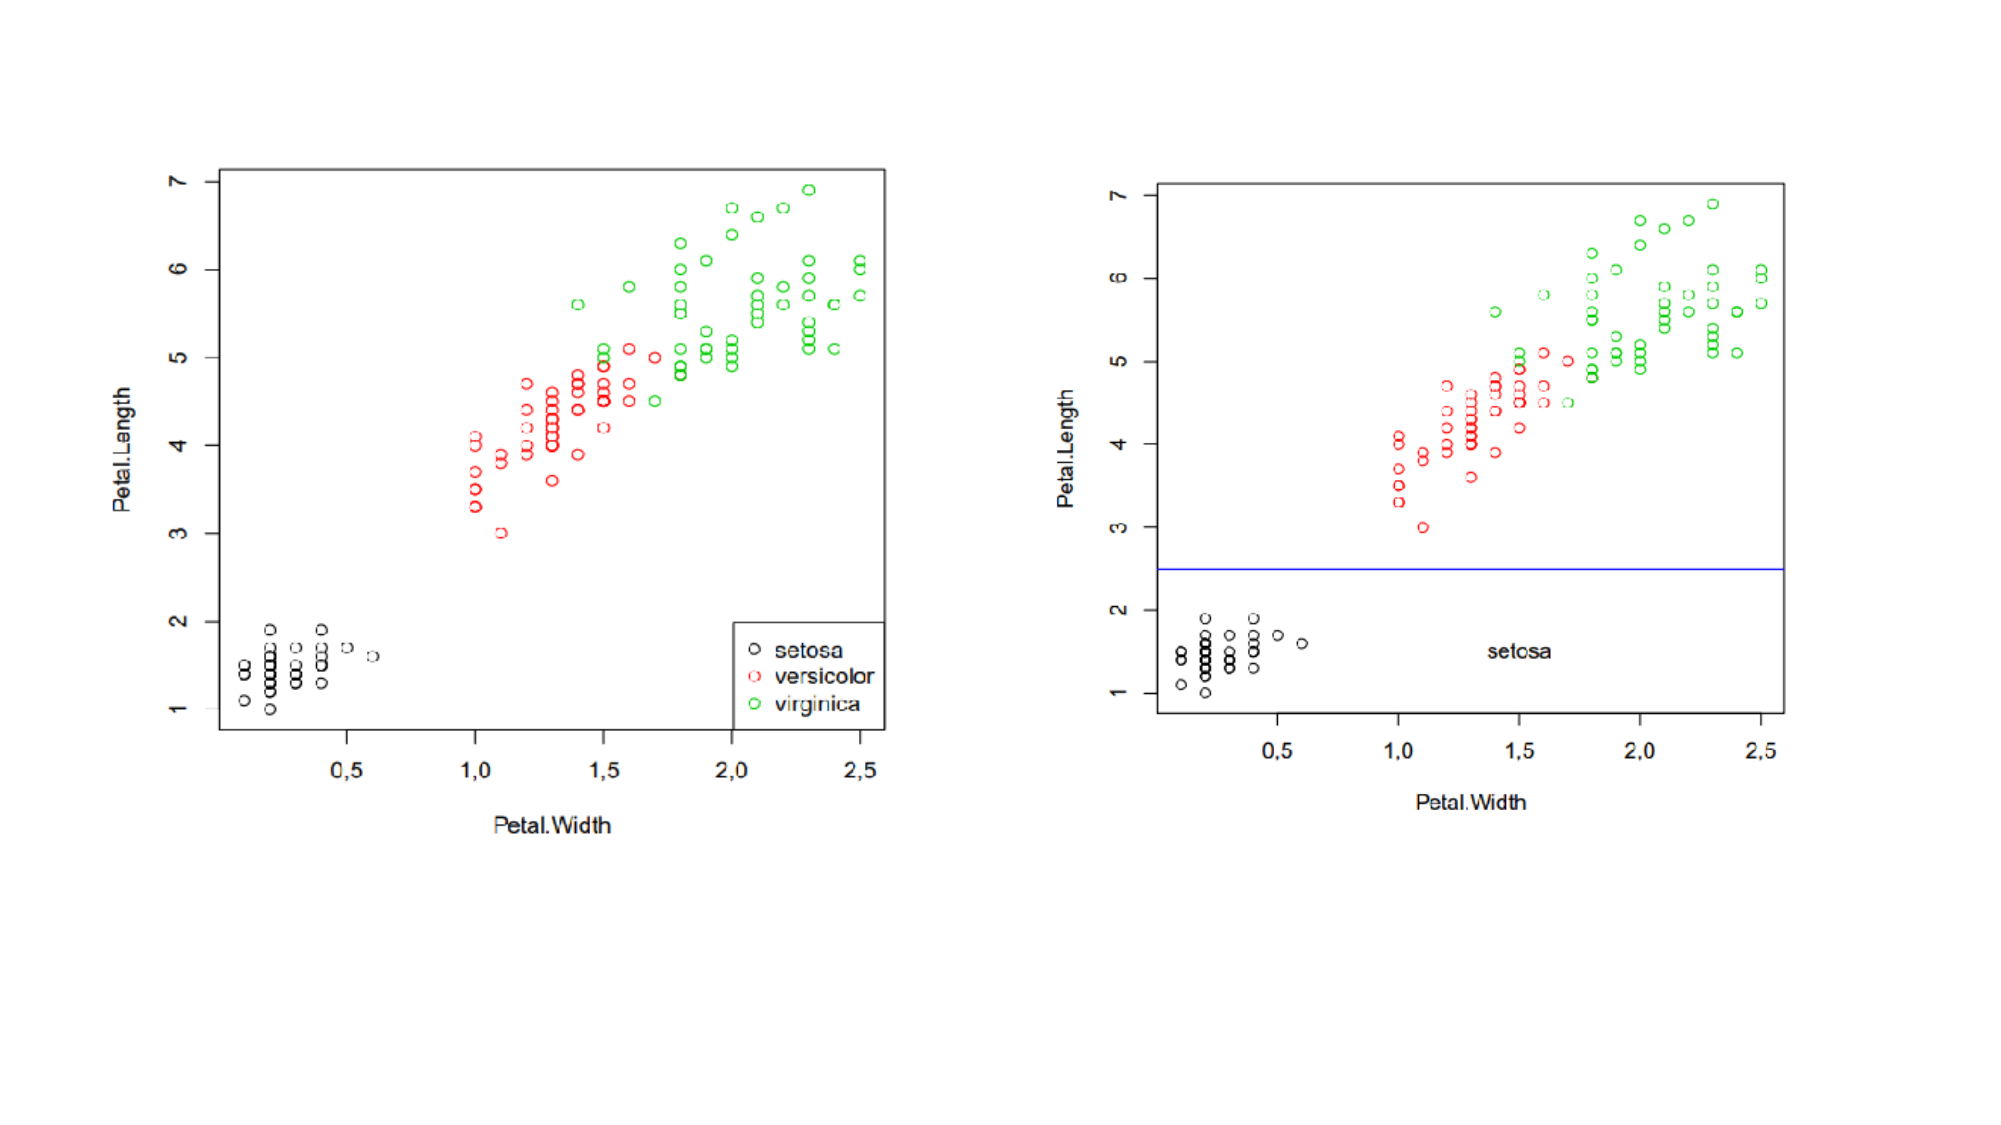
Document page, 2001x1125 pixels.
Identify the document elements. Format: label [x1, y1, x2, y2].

picture [92, 156, 914, 871]
picture [996, 168, 1863, 830]
